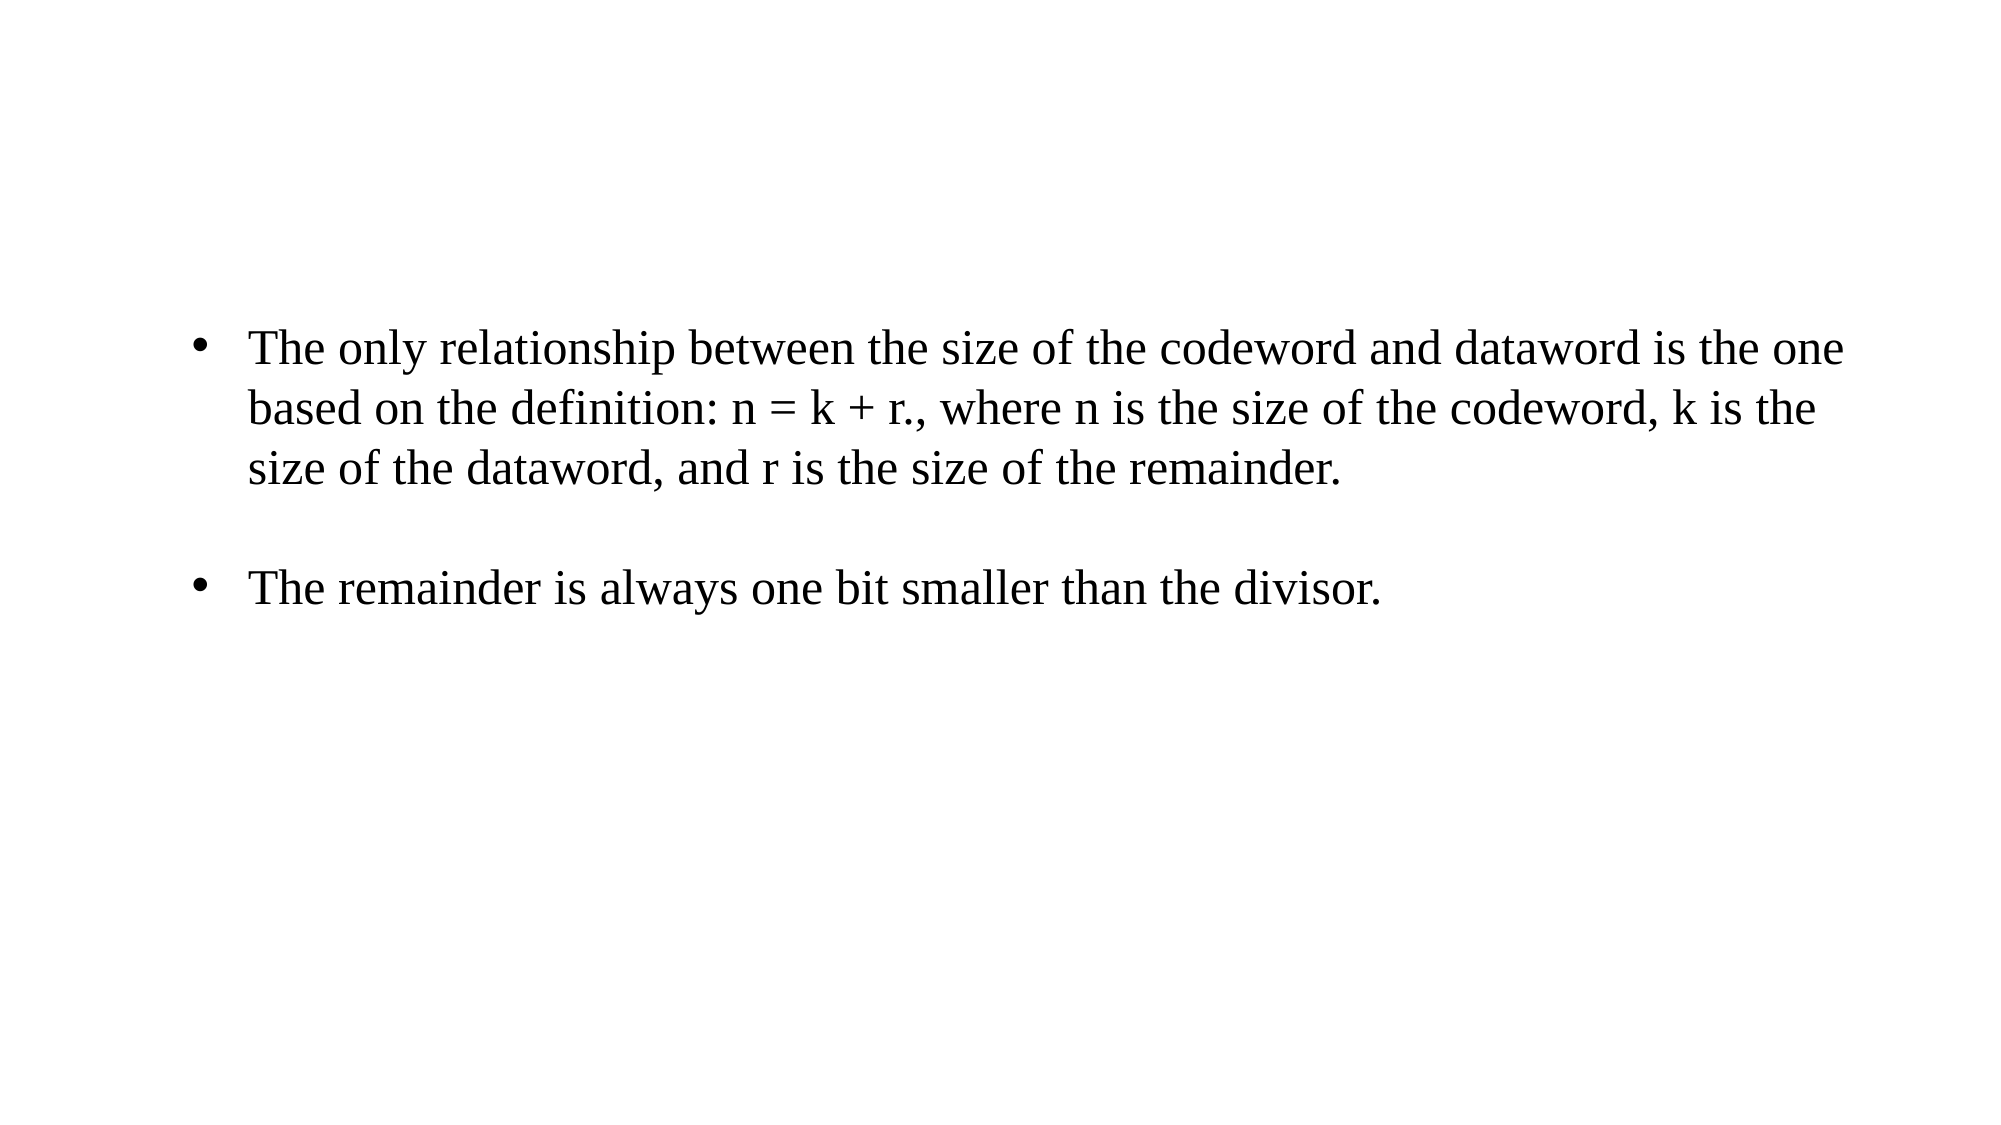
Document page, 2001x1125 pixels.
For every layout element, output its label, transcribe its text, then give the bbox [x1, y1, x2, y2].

text_box The only relationship between the size of the codeword and dataword is the one based on the definition: n = k + r., where n is the size of the codeword, k is the size of the dataword, and r is the size of the remainder. The remainder is always one bit smaller than the divisor. [176, 306, 1888, 772]
